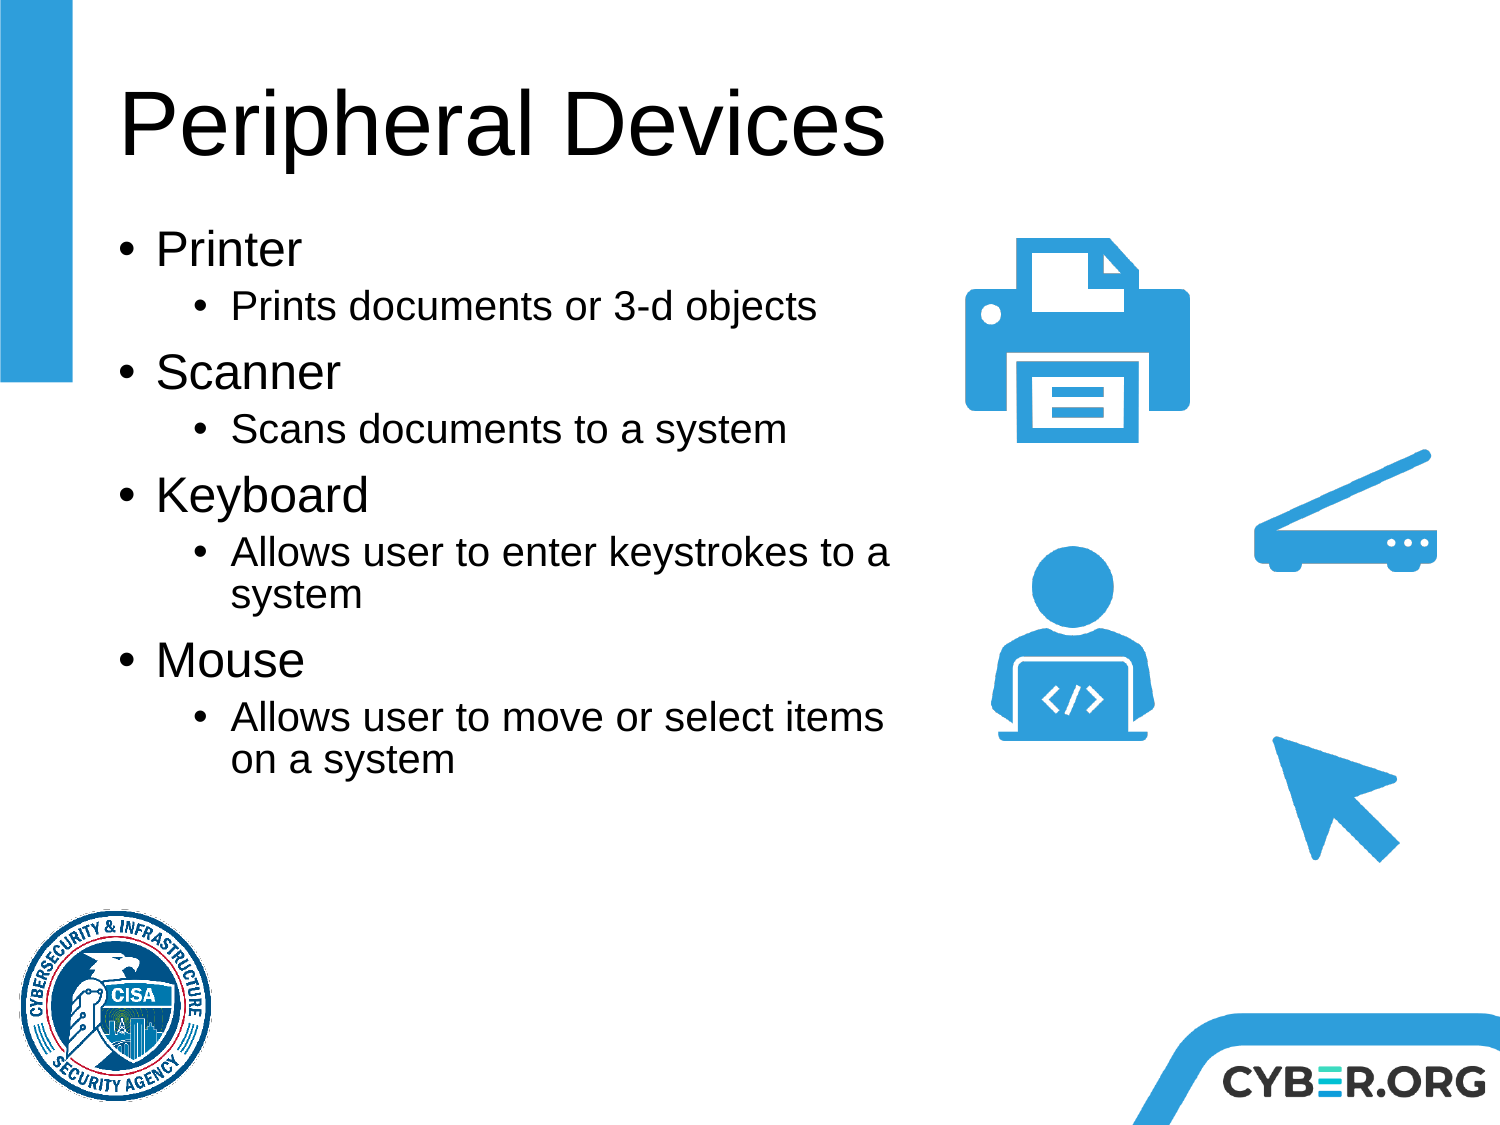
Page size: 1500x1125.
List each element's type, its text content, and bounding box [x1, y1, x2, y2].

list Printer Prints documents or 3-d objects Scanner Scans documents to a system Keyboard Allows user to enter keystrokes to a system Mouse Allows user to move or select items on a system [103, 218, 909, 1014]
picture [0, 0, 1500, 1125]
title Peripheral Devices [103, 59, 1397, 197]
